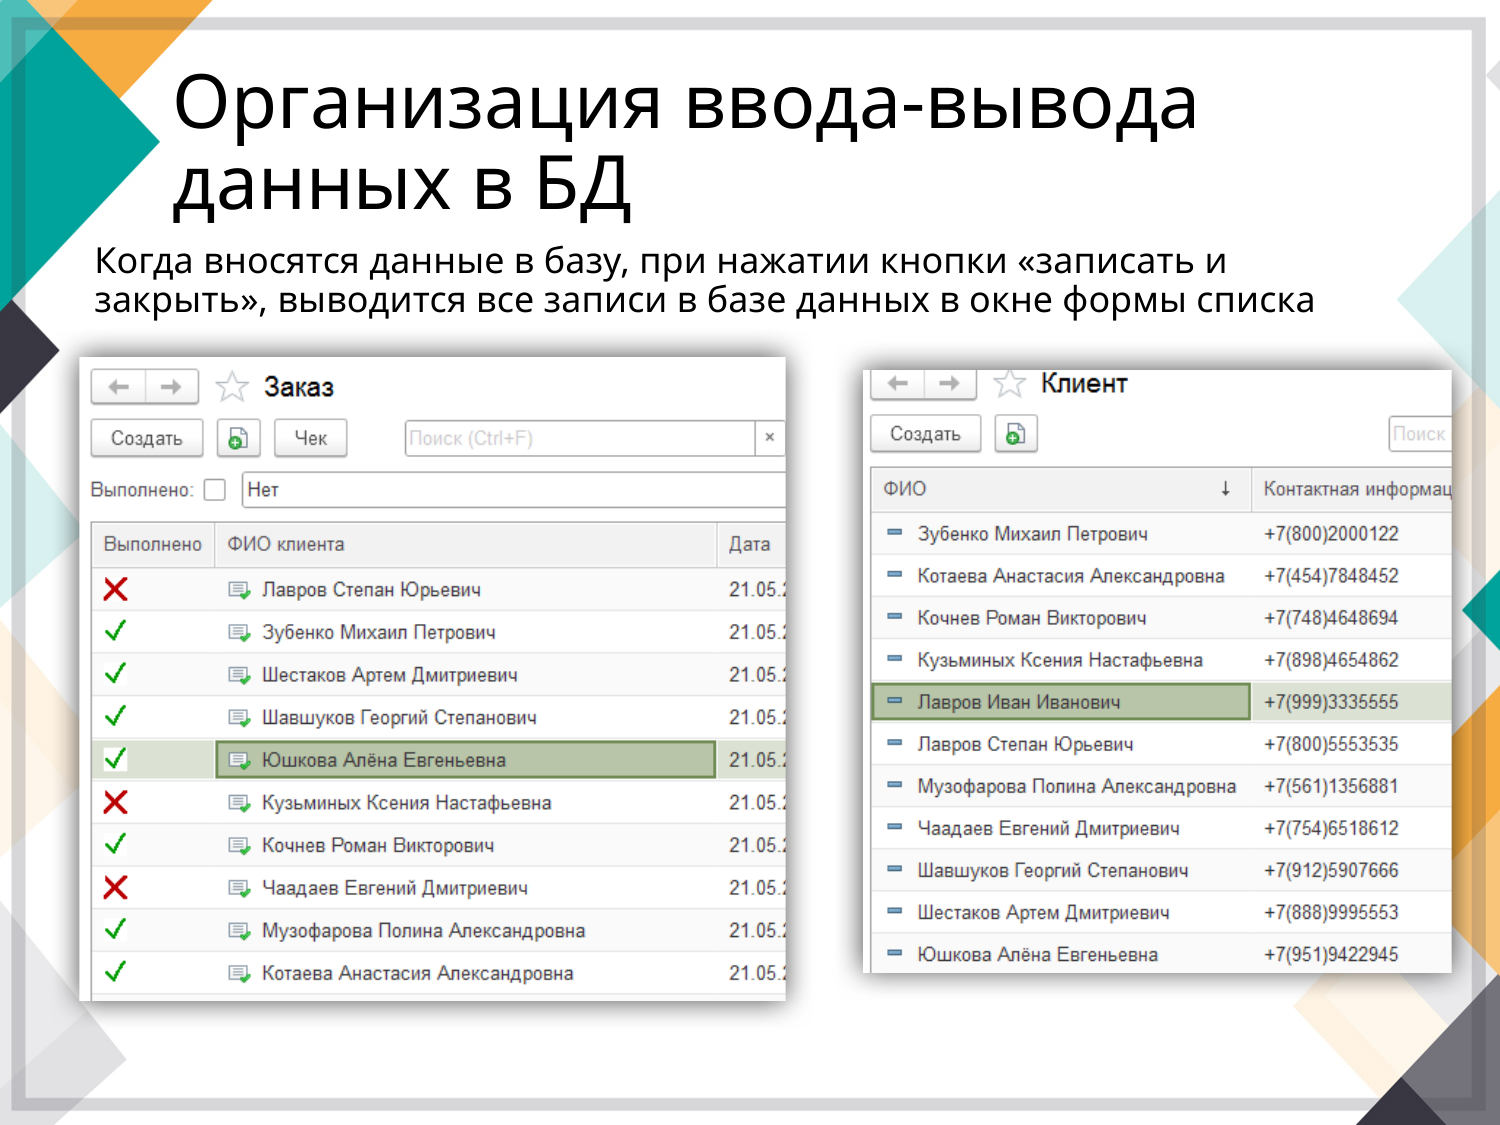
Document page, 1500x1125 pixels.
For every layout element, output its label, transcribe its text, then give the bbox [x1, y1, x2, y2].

list Когда вносятся данные в базу, при нажатии кнопки «записать и закрыть», выводится все записи в базе данных в окне формы списка [79, 235, 1374, 329]
title Организация ввода-вывода данных в БД [157, 36, 1452, 254]
picture [0, 0, 1500, 1125]
